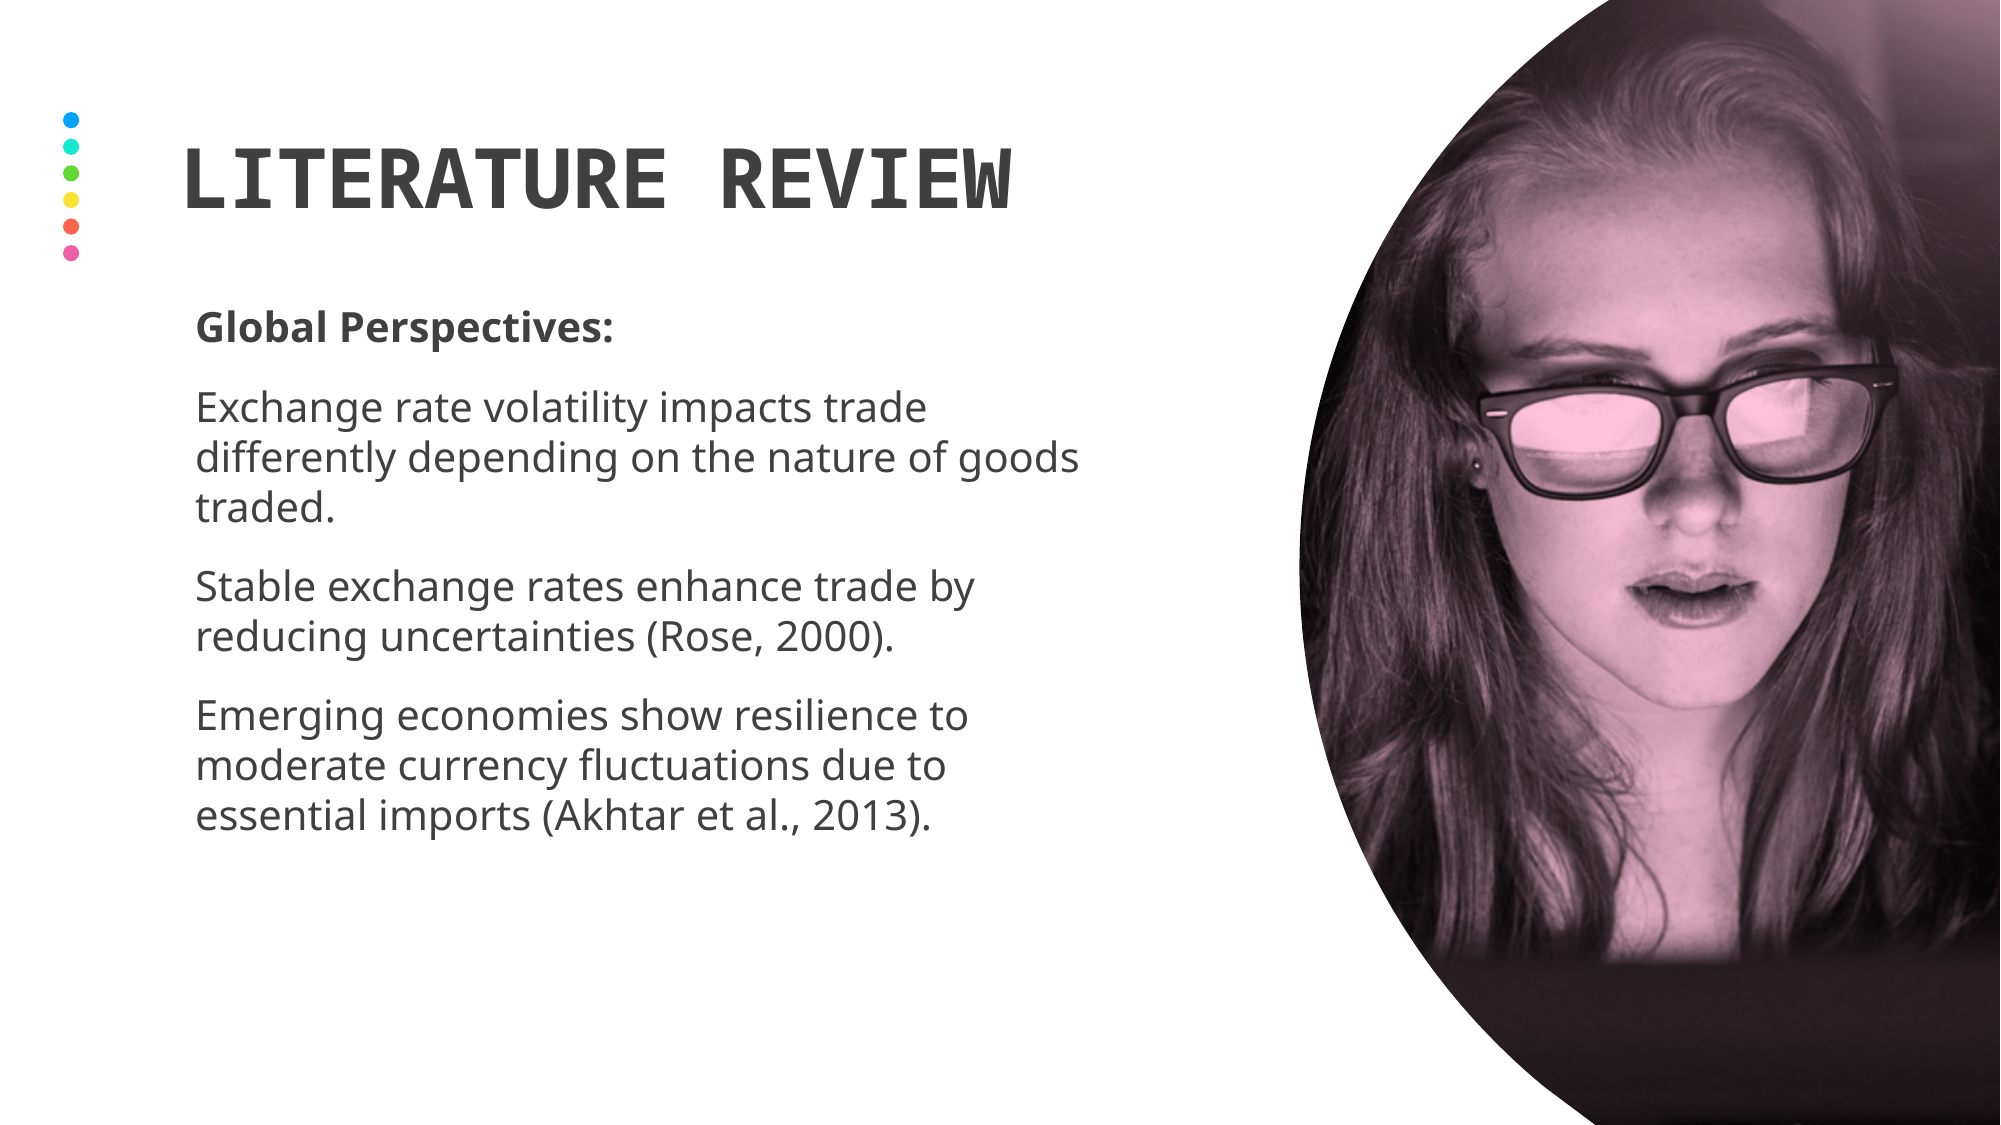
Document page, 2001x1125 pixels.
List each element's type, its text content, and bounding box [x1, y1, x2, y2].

title Literature Review [180, 69, 1124, 293]
list Global Perspectives: Exchange rate volatility impacts trade differently depending on the nature of goods traded. Stable exchange rates enhance trade by reducing uncertainties (Rose, 2000). Emerging economies show resilience to moderate currency fluctuations due to essential imports (Akhtar et al., 2013). [180, 293, 1124, 987]
picture [1298, 0, 2000, 1125]
